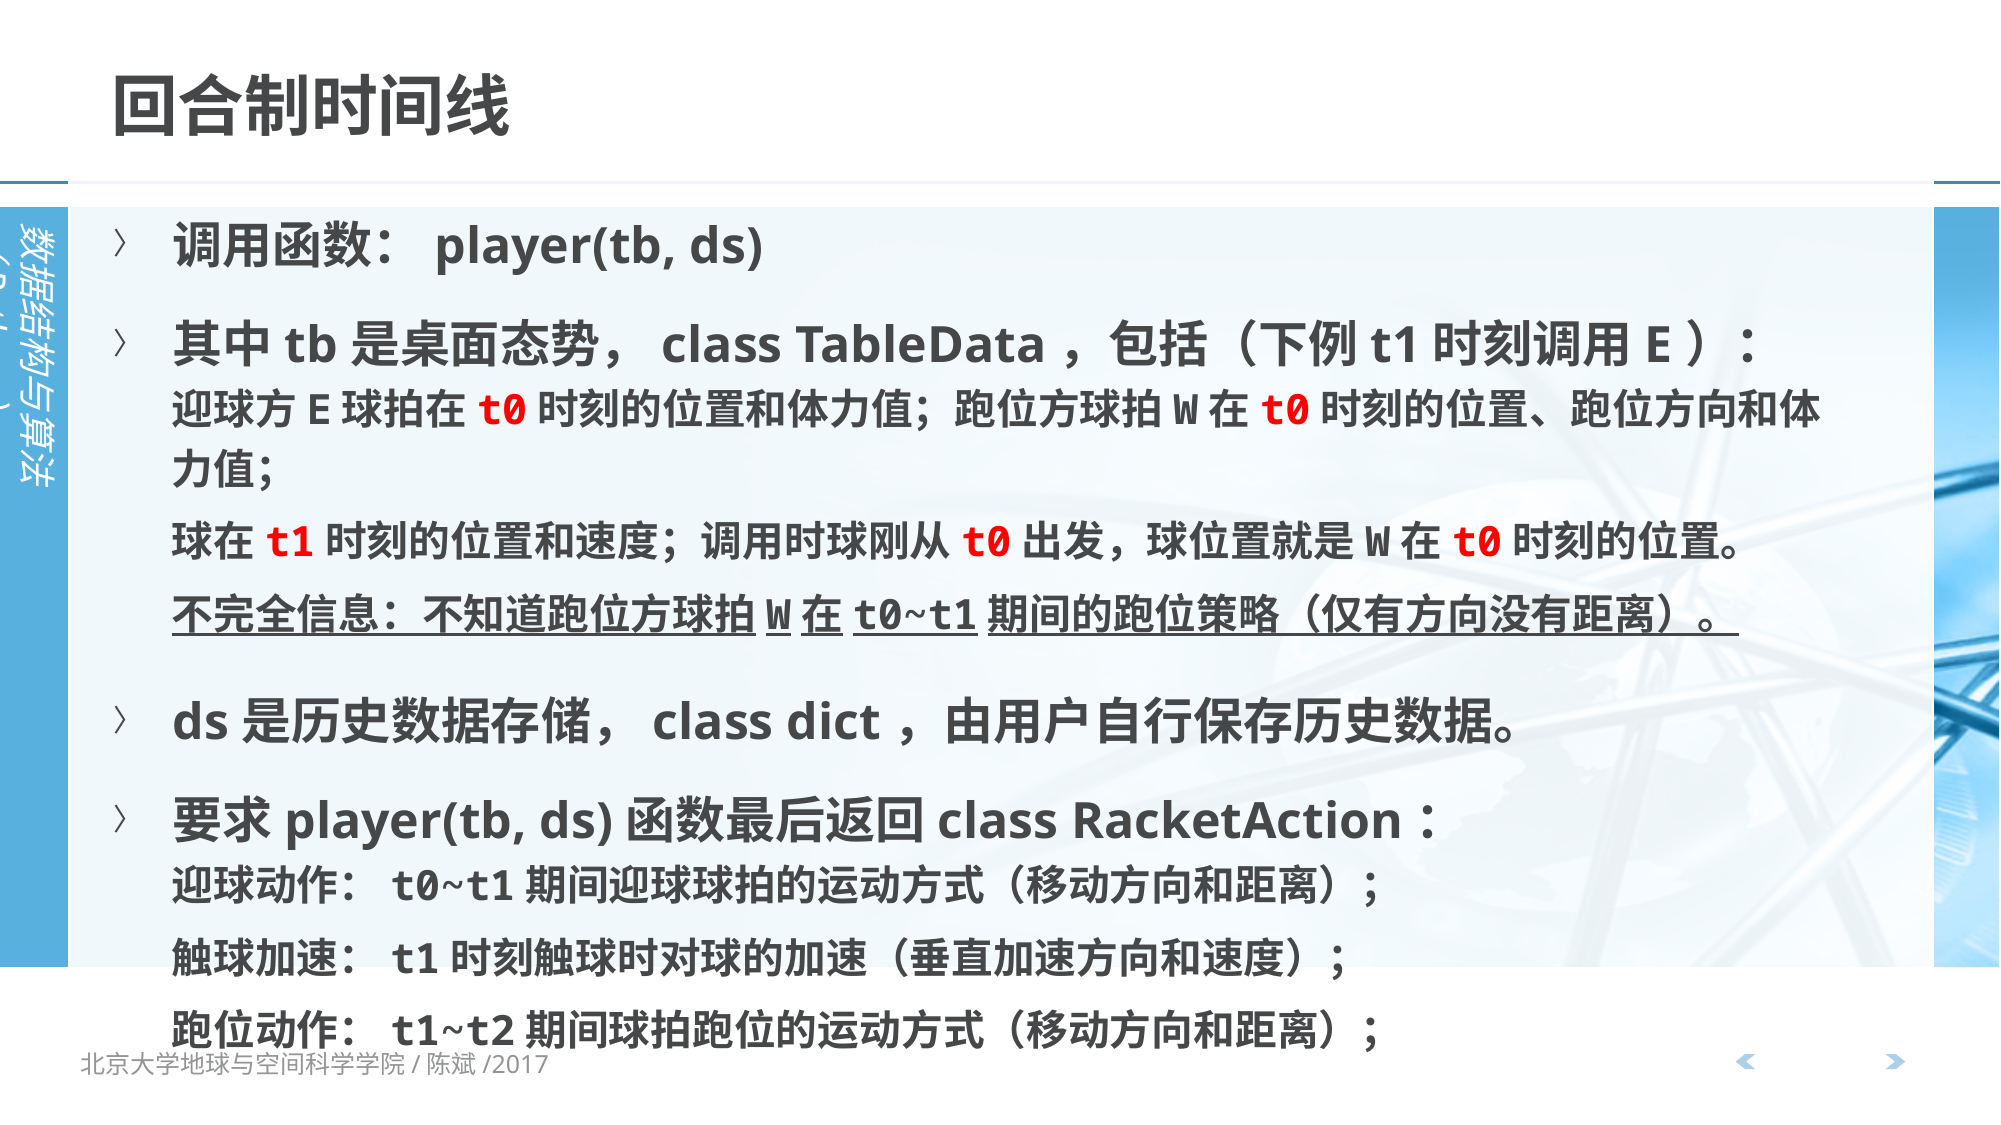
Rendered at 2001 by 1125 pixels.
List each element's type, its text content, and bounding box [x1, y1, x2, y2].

picture [0, 207, 68, 967]
title 回合制时间线 [96, 58, 1880, 153]
picture [1934, 207, 2000, 967]
list 调用函数：player(tb, ds) 其中tb是桌面态势，class TableData，包括（下例t1时刻调用E）： 迎球方E球拍在t0时刻的位置和体力值；跑位方球拍W在t0时刻的位置、跑位方向和体力值； 球在t1时刻的位置和速度；调用时球刚从t0出发，球位置就是W在t0时刻的位置。 不完全信息：不知道跑位方球拍W在t0~t1期间的跑位策略（仅有方向没有距离）。 ds是历史数据存储，class dict，由用户自行保存历史数据。 要求player(tb, ds)函数最后返回class RacketAction： 迎球动作：t0~t1期间迎球球拍的运动方式（移动方向和距离）； 触球加速：t1时刻触球时对球的加速（垂直加速方向和速度）； 跑位动作：t1~t2期间球拍跑位的运动方式（移动方向和距离）； [98, 200, 1871, 1037]
